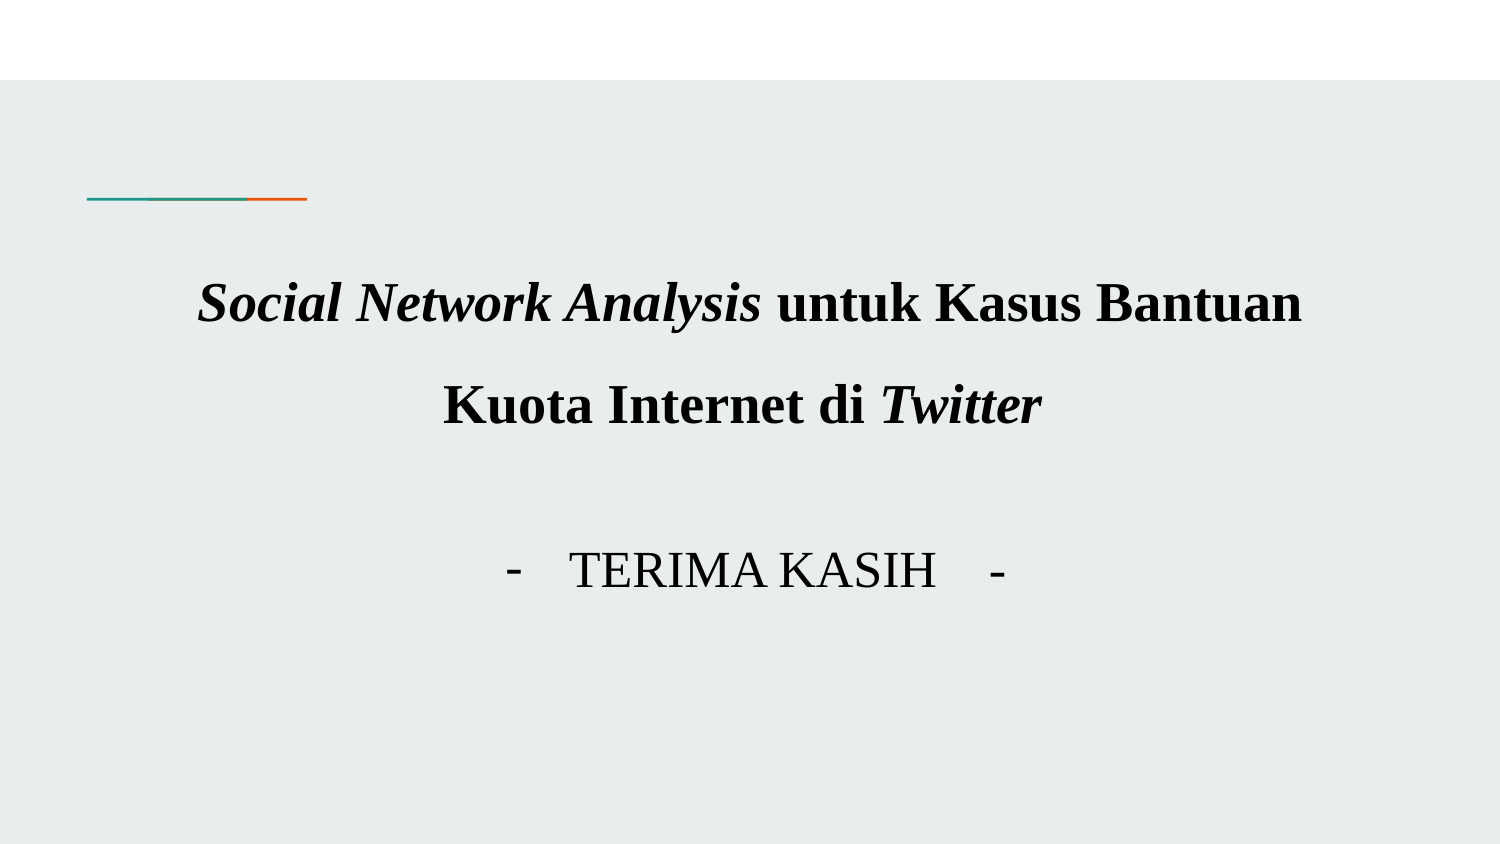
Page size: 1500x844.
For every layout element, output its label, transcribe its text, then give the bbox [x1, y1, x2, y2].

subtitle TERIMA KASIH - [119, 520, 1381, 610]
title Social Network Analysis untuk Kasus Bantuan Kuota Internet di Twitter [119, 216, 1381, 490]
